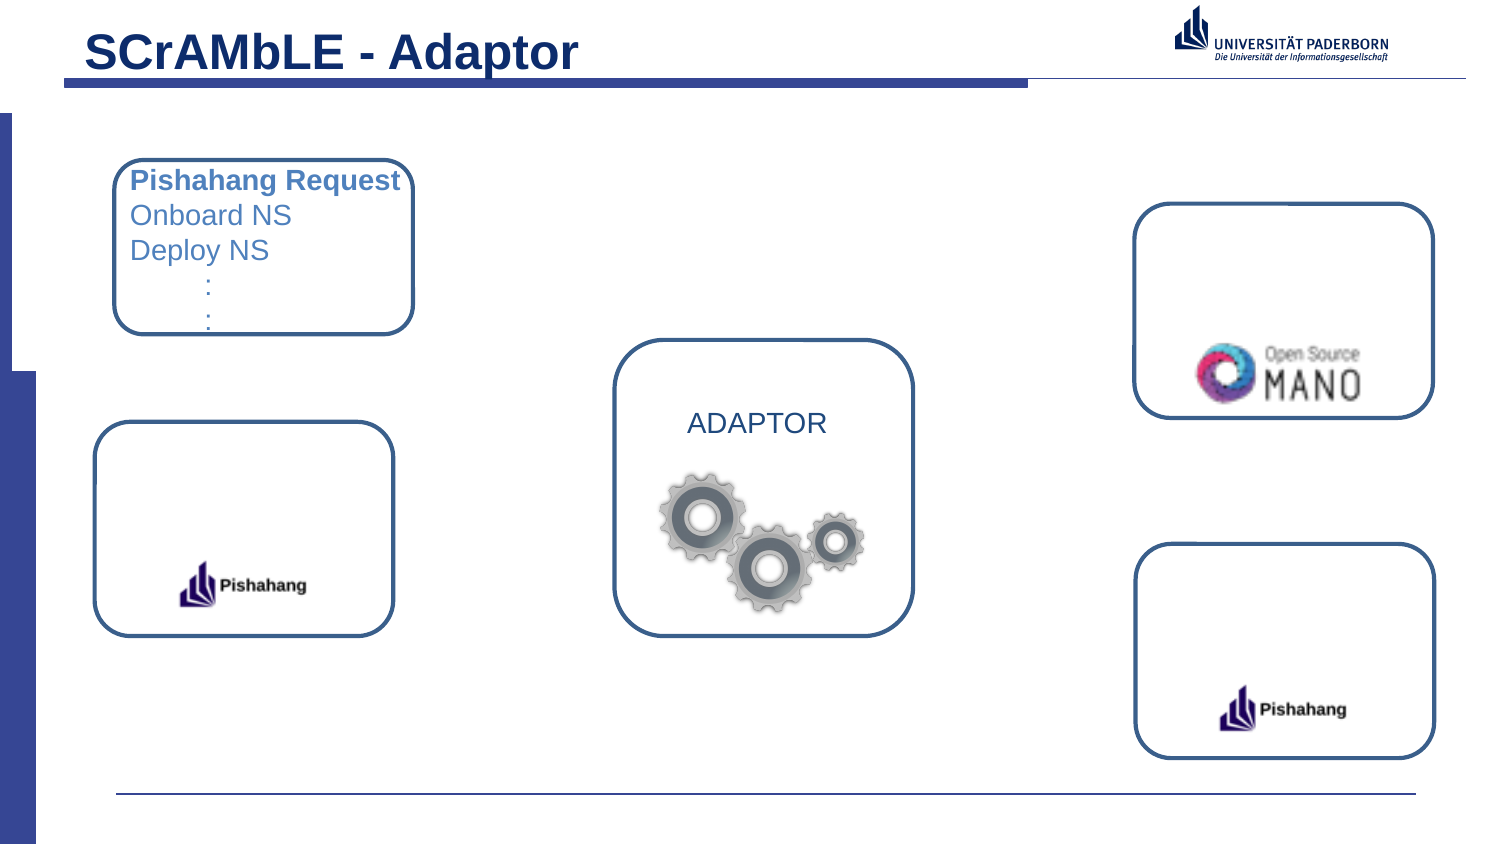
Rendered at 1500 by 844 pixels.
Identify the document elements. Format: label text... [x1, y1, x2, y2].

text_box [612, 337, 916, 639]
picture [655, 468, 868, 618]
text_box [1132, 201, 1436, 421]
picture [170, 552, 317, 618]
title SCrAMbLE - Adaptor [69, 12, 1470, 75]
picture [1210, 676, 1357, 743]
text_box Pishahang Request Onboard NS Deploy NS : : [115, 154, 416, 344]
text_box [92, 419, 396, 639]
picture [1188, 334, 1371, 416]
picture [1175, 5, 1388, 12]
text_box [1133, 541, 1437, 761]
text_box ADAPTOR [672, 396, 843, 447]
